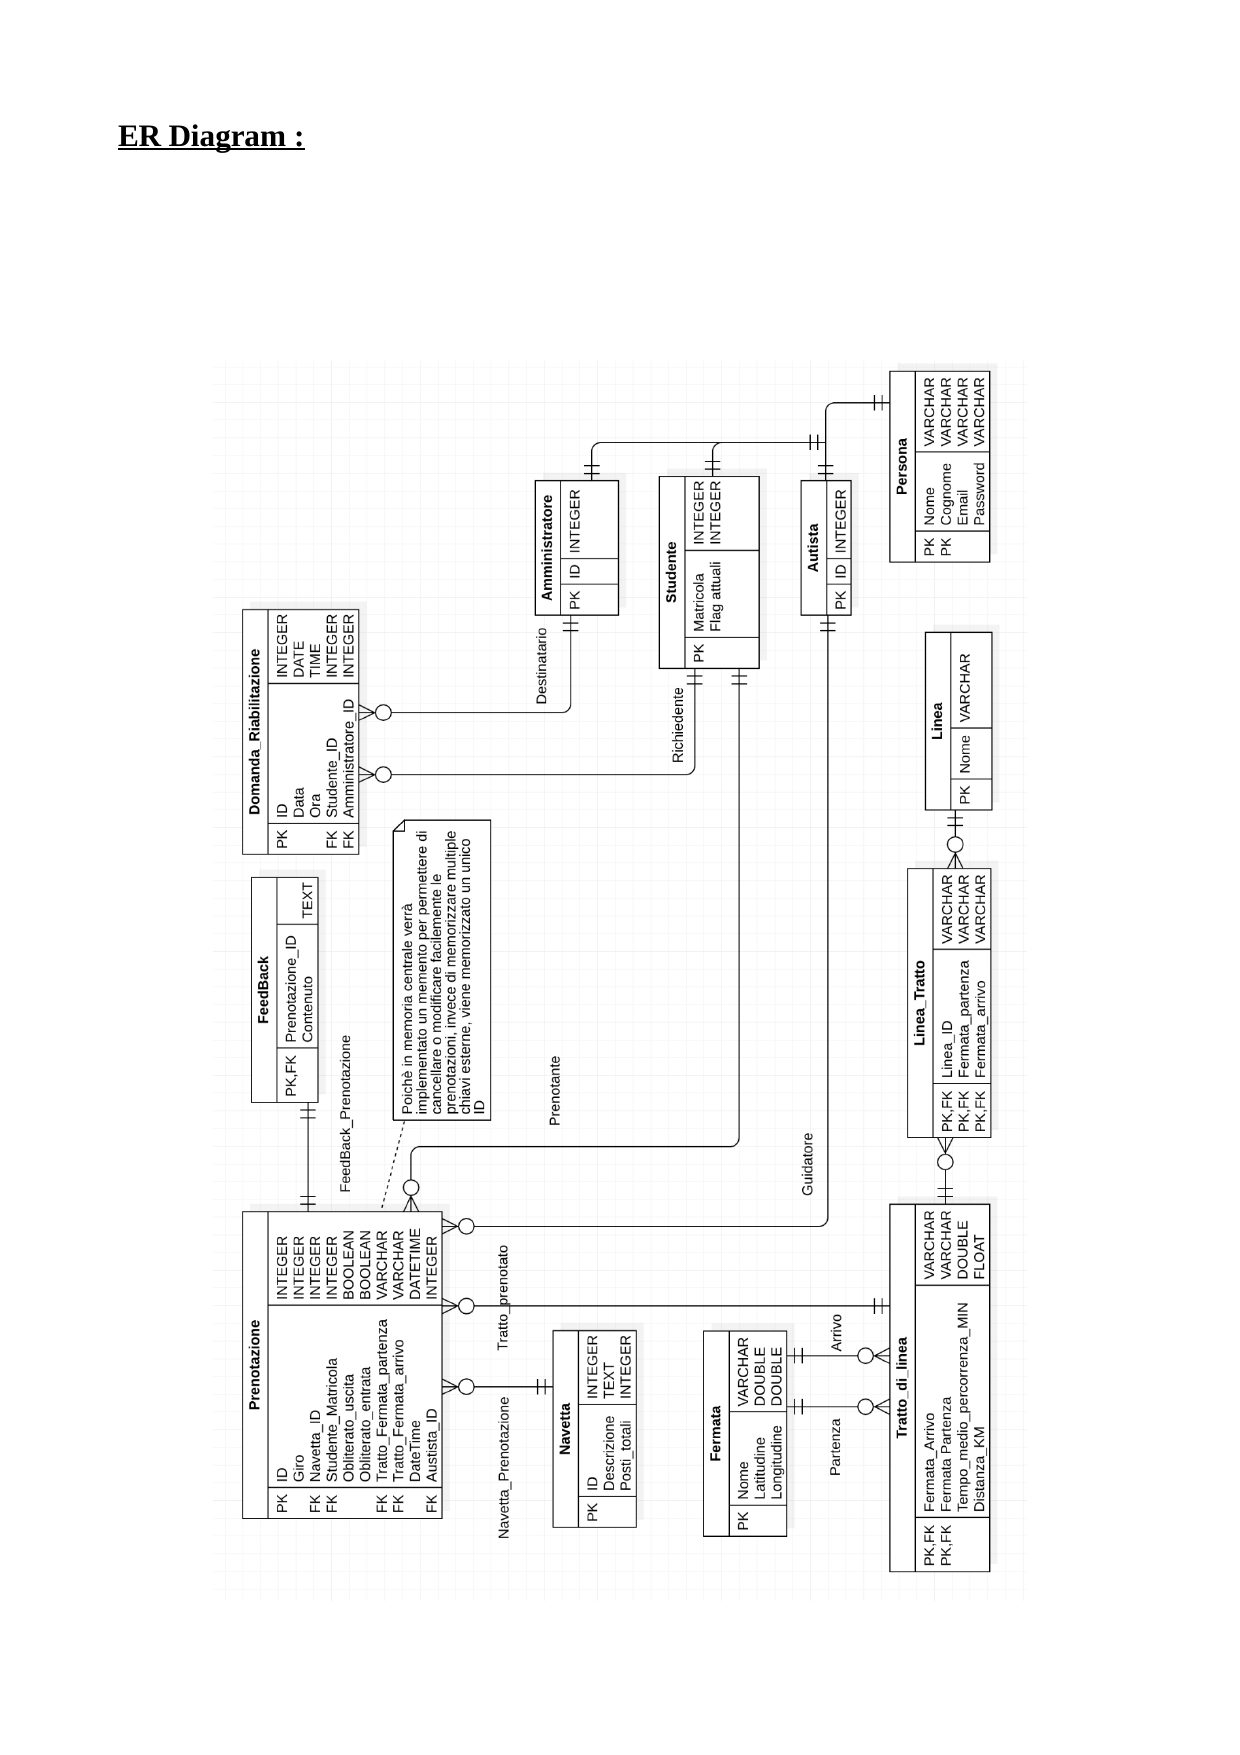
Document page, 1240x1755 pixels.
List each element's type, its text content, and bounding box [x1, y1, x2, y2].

text_box [212, 360, 1028, 1601]
text_box ER Diagram : [116, 112, 308, 153]
